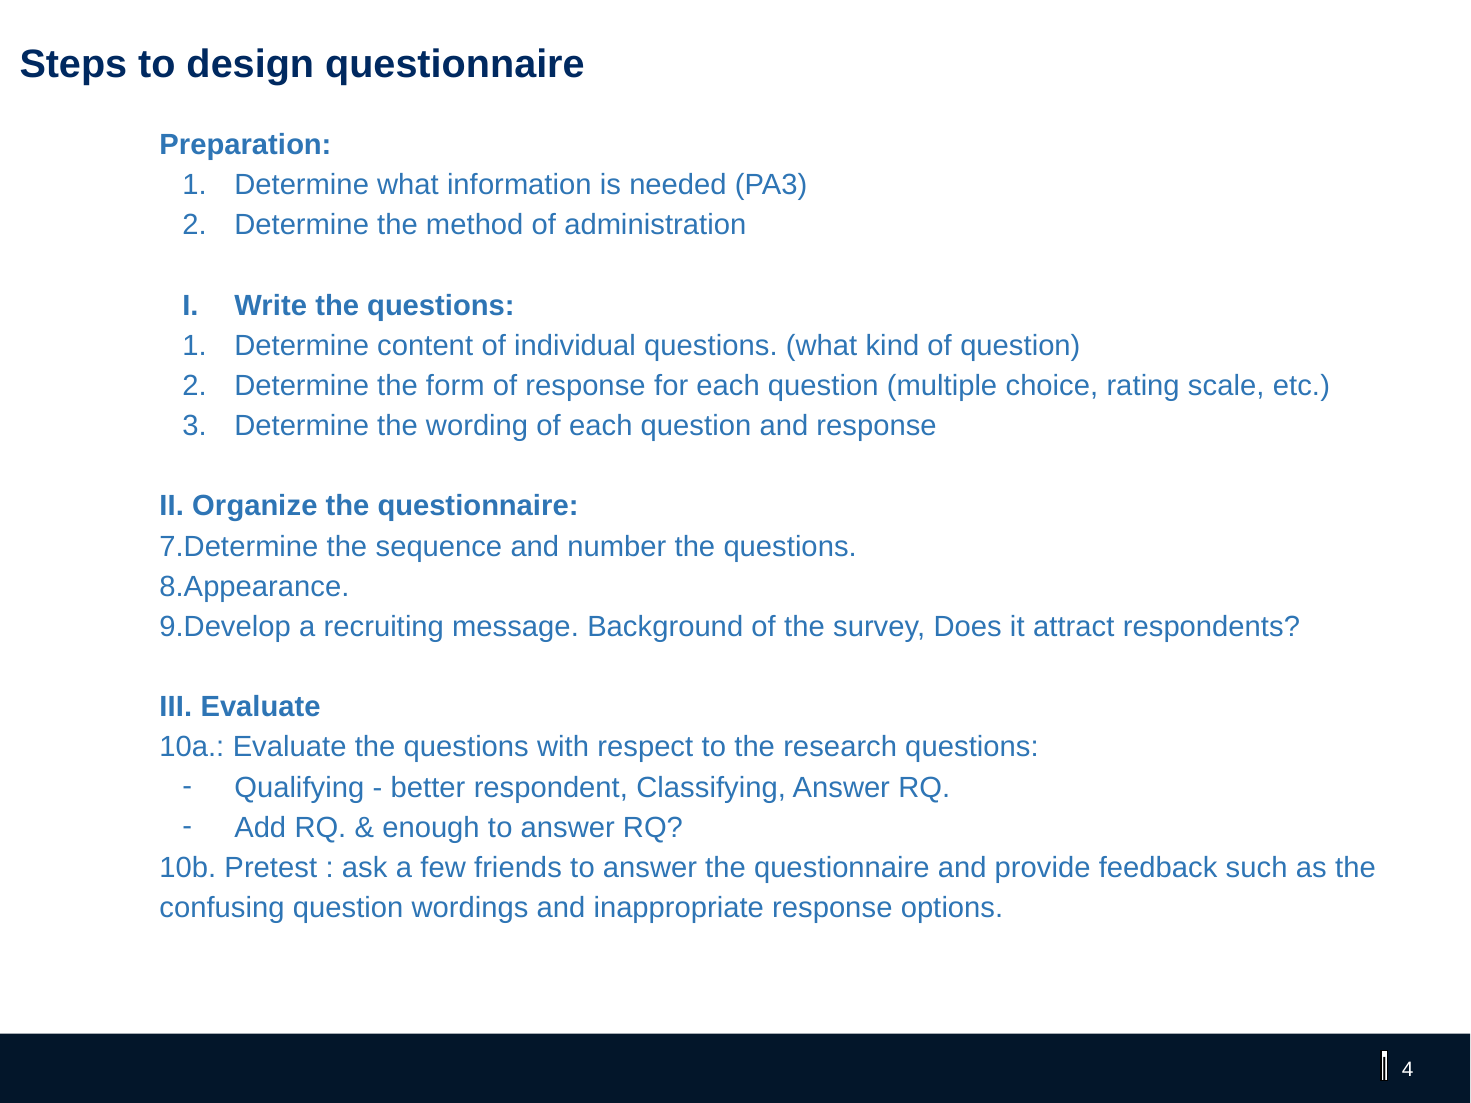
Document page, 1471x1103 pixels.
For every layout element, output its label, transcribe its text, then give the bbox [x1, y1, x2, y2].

slide_number 3 [1401, 1055, 1434, 1081]
list Preparation: Determine what information is needed (PA3) Determine the method of administration Write the questions: Determine content of individual questions. (what kind of question) Determine the form of response for each question (multiple choice, rating scale, etc.) Determine the wording of each question and response II. Organize the questionnaire: 7.Determine the sequence and number the questions. 8.Appearance. 9.Develop a recruiting message. Background of the survey, Does it attract respondents? III. Evaluate 10a.: Evaluate the questions with respect to the research questions: Qualifying - better respondent, Classifying, Answer RQ. Add RQ. & enough to answer RQ? 10b. Pretest : ask a few friends to answer the questionnaire and provide feedback such as the confusing question wordings and inappropriate response options. [159, 85, 1402, 967]
title Steps to design questionnaire [19, 37, 1434, 86]
